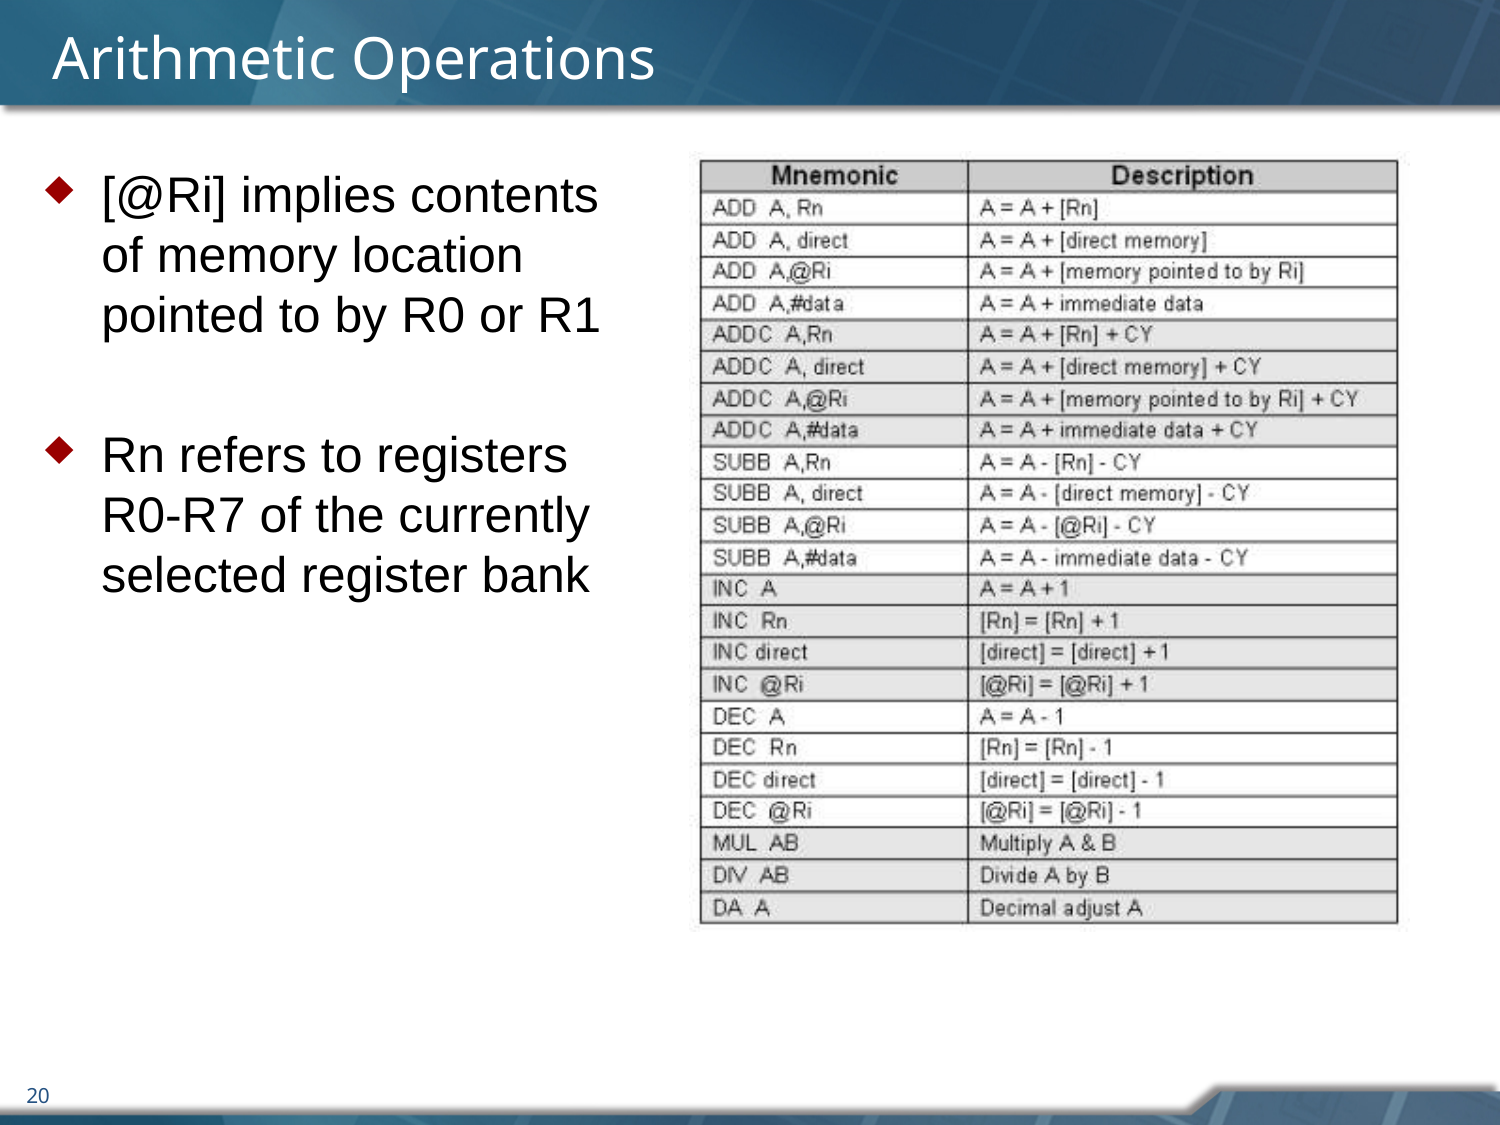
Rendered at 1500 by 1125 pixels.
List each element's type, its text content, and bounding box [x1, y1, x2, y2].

picture [0, 1070, 1500, 1125]
list [@Ri] implies contents of memory location pointed to by R0 or R1 Rn refers to registers R0-R7 of the currently selected register bank [31, 155, 665, 933]
picture [689, 151, 1410, 932]
title Arithmetic Operations [37, 0, 1462, 113]
picture [0, 0, 1500, 124]
